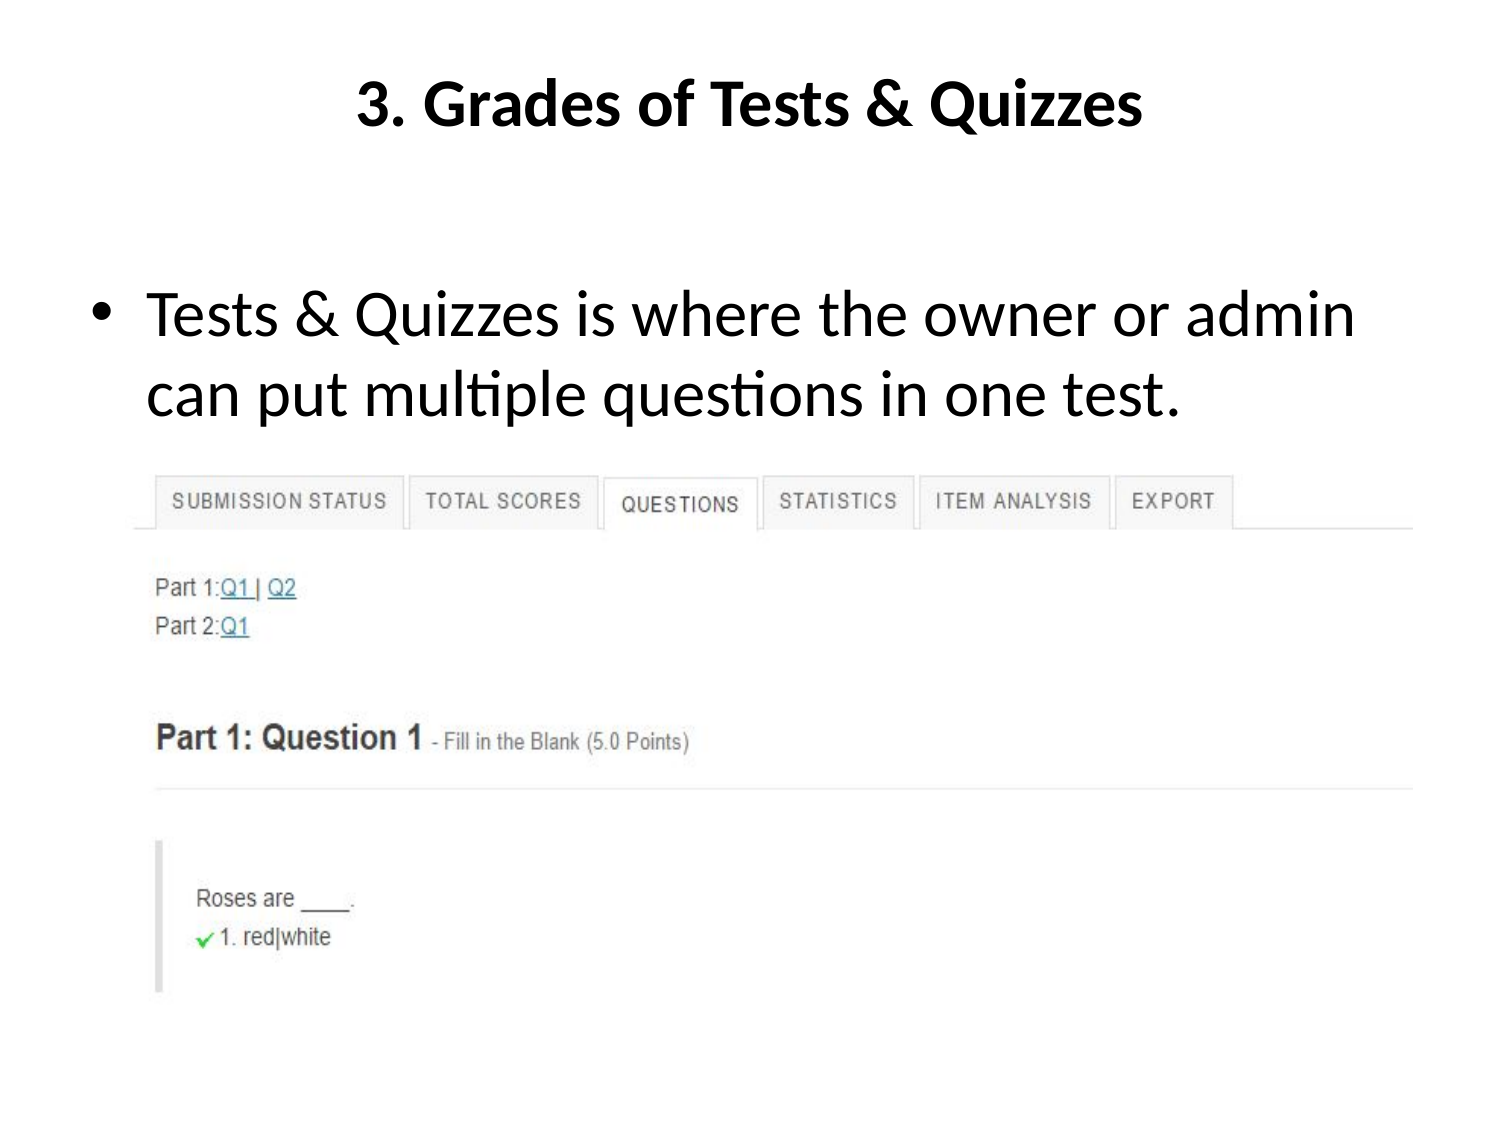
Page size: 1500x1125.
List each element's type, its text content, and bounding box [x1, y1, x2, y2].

title 3. Grades of Tests & Quizzes [75, 50, 1425, 238]
picture [124, 474, 1413, 1038]
list Tests & Quizzes is where the owner or admin can put multiple questions in one test. [75, 262, 1425, 1005]
